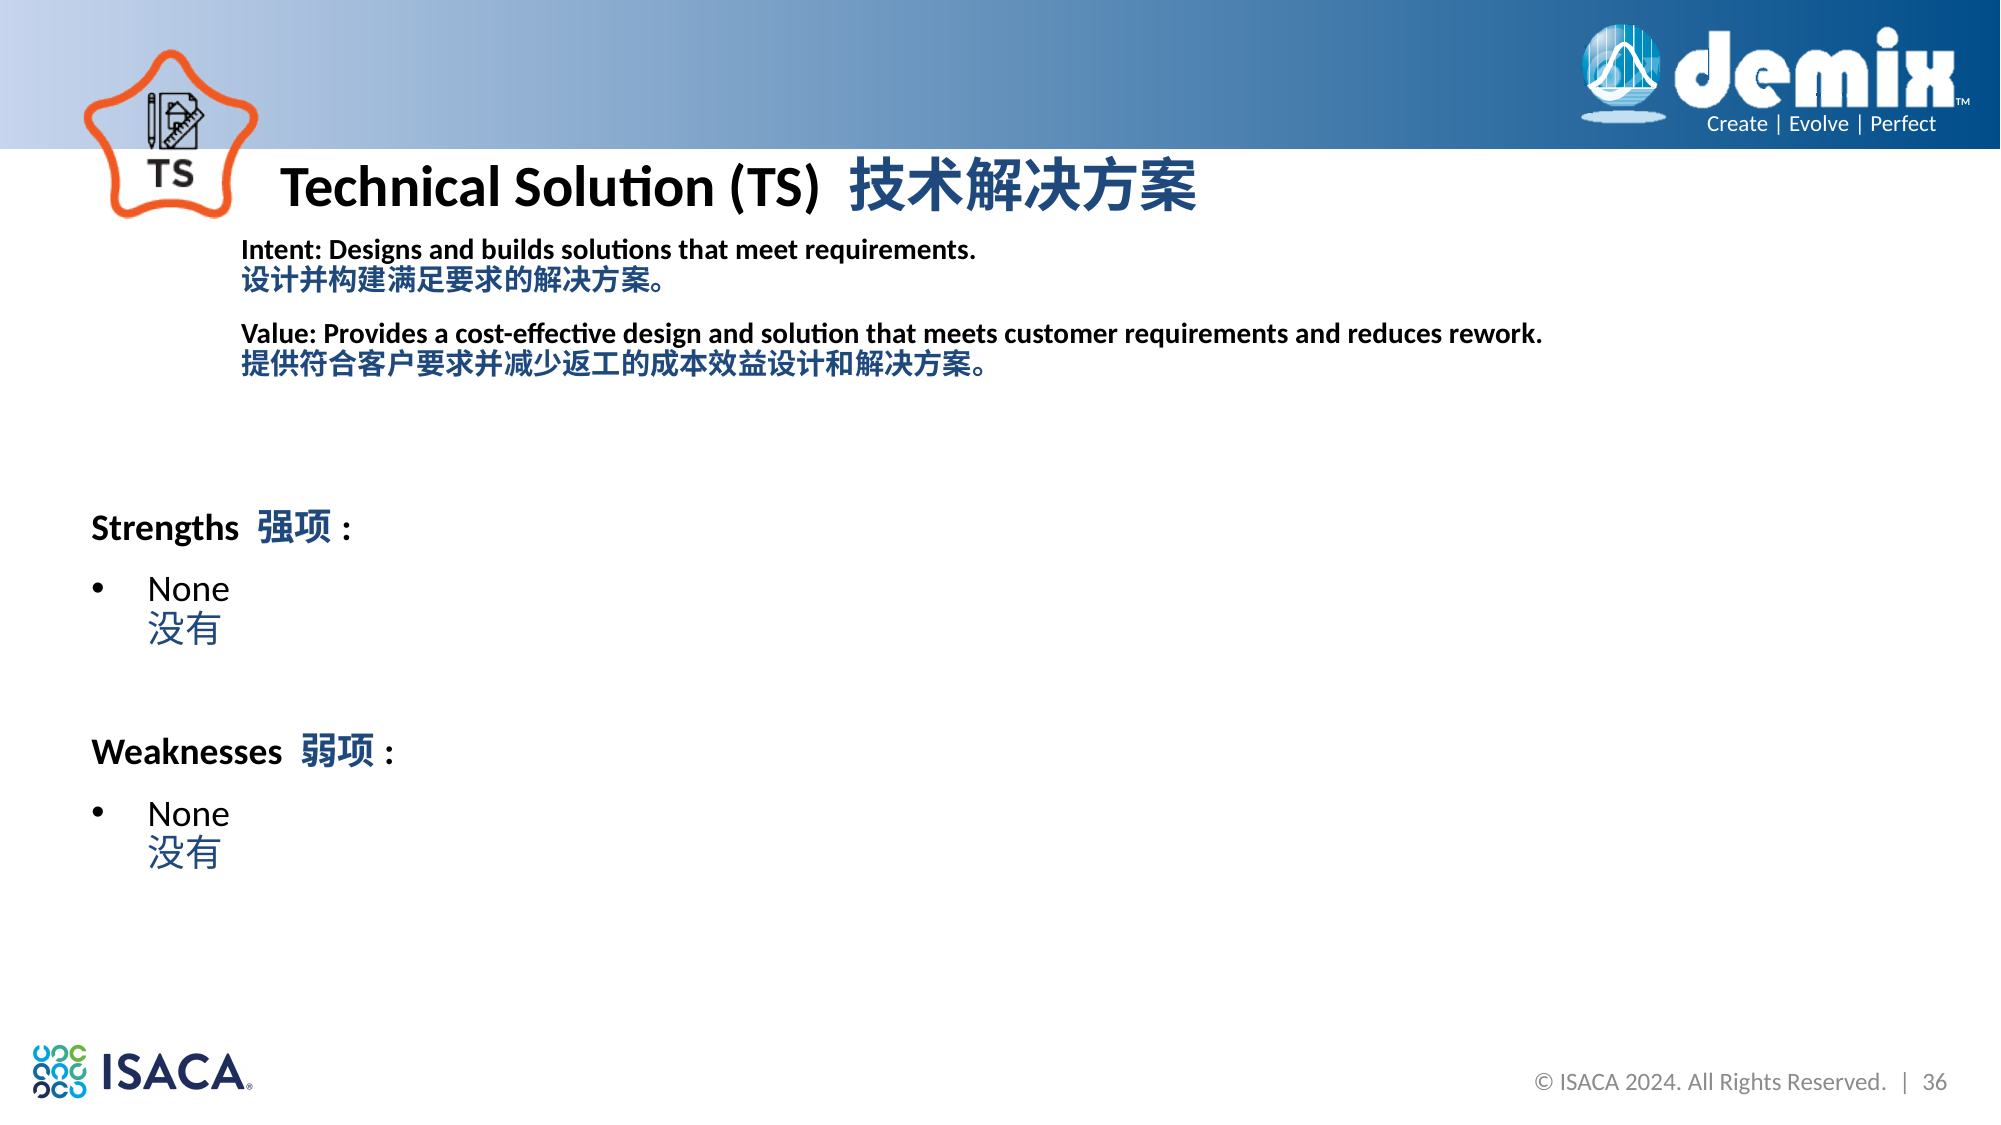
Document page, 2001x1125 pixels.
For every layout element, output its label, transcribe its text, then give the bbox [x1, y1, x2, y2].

text_box Strengths 强项: None 没有 Weaknesses 弱项: None 没有 [76, 500, 1925, 1009]
list Intent: Designs and builds solutions that meet requirements. 设计并构建满足要求的解决方案。 Value: Provides a cost-effective design and solution that meets customer requirements and reduces rework. 提供符合客户要求并减少返工的成本效益设计和解决方案。 [76, 226, 1924, 500]
title Technical Solution (TS) 技术解决方案 [265, 86, 1910, 226]
picture [79, 49, 266, 219]
picture [29, 1043, 255, 1103]
picture [1549, 3, 2000, 153]
